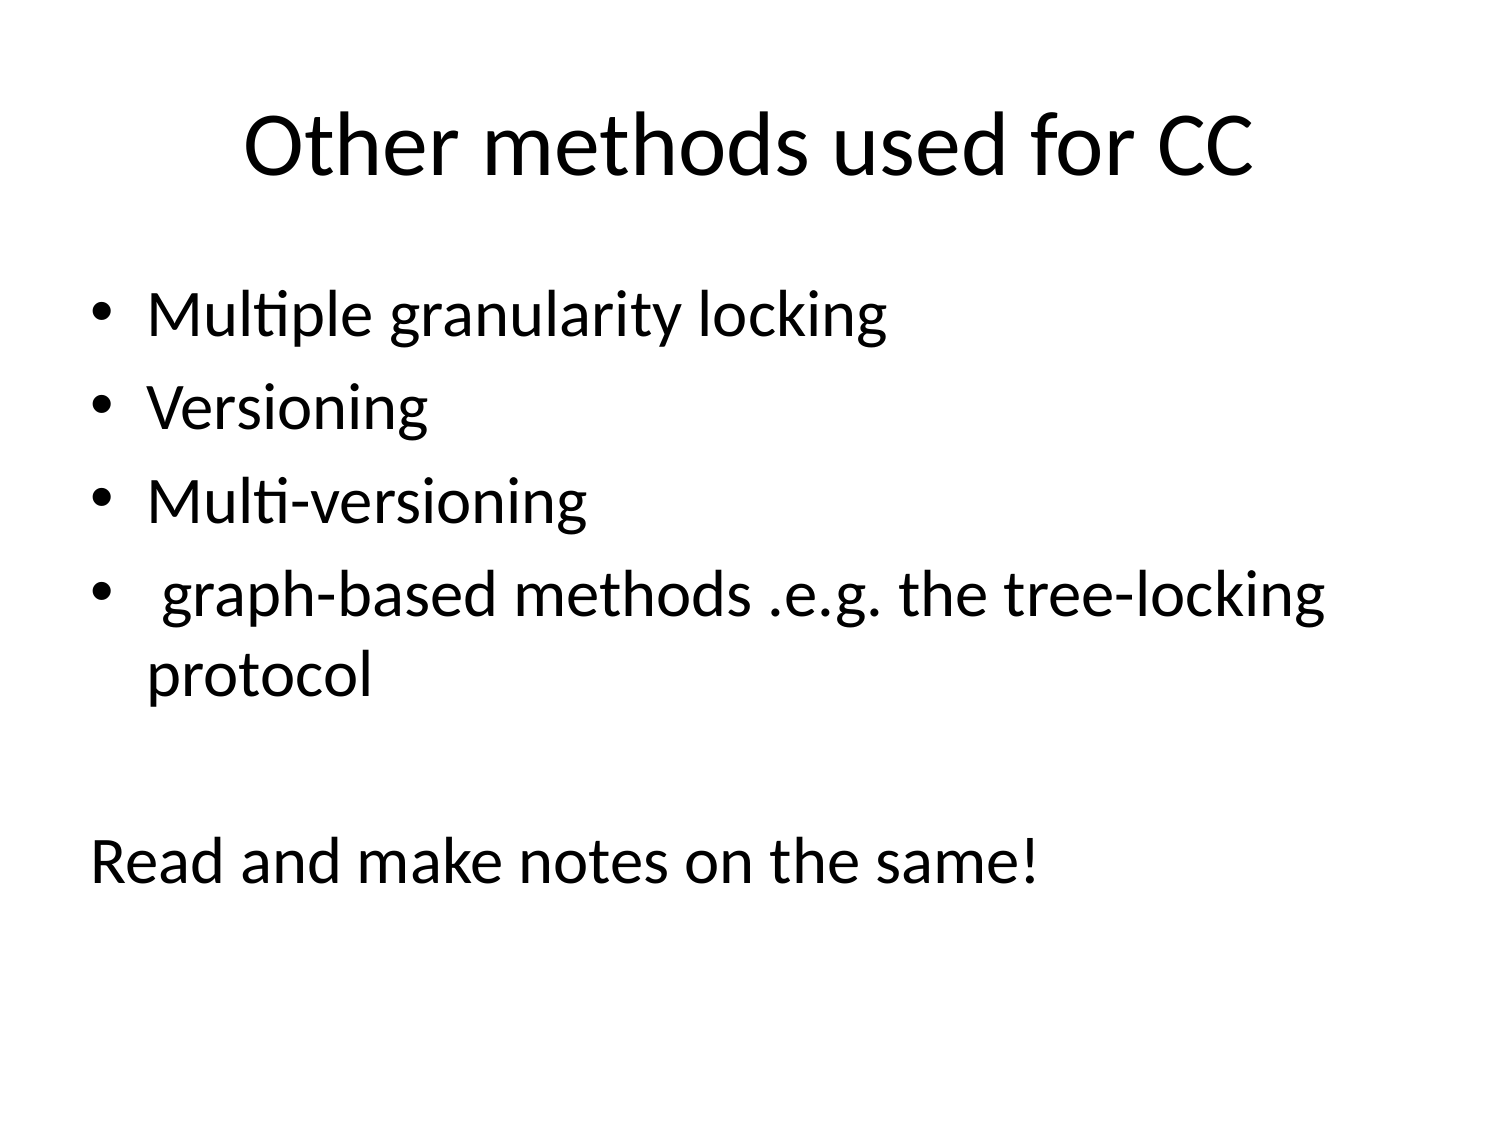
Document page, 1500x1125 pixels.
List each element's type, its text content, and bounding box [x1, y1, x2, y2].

title Other methods used for CC [75, 45, 1425, 233]
list Multiple granularity locking Versioning Multi-versioning graph-based methods .e.g. the tree-locking protocol Read and make notes on the same! [75, 262, 1425, 1005]
